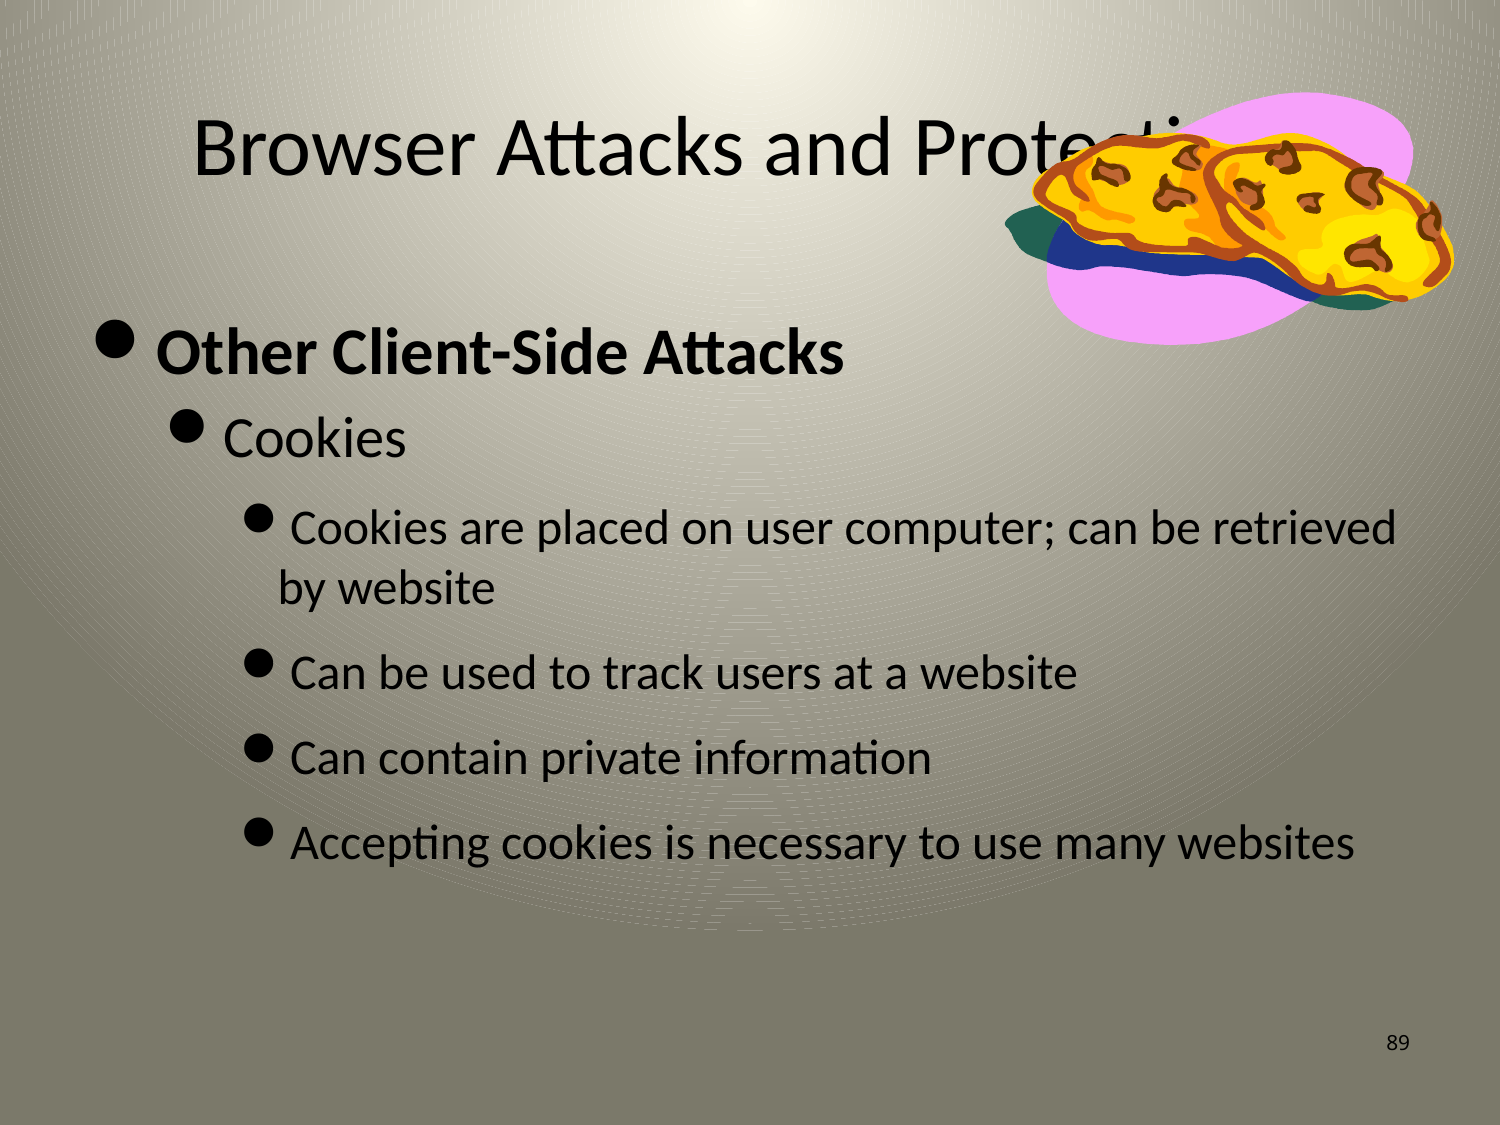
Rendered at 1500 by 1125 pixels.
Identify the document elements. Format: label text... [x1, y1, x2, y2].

picture [999, 87, 1455, 350]
slide_number 89 [1074, 1021, 1425, 1067]
title Browser Attacks and Protections [150, 37, 1350, 245]
list Other Client-Side Attacks Cookies Cookies are placed on user computer; can be retrieved by website Can be used to track users at a website Can contain private information Accepting cookies is necessary to use many websites [75, 299, 1425, 986]
